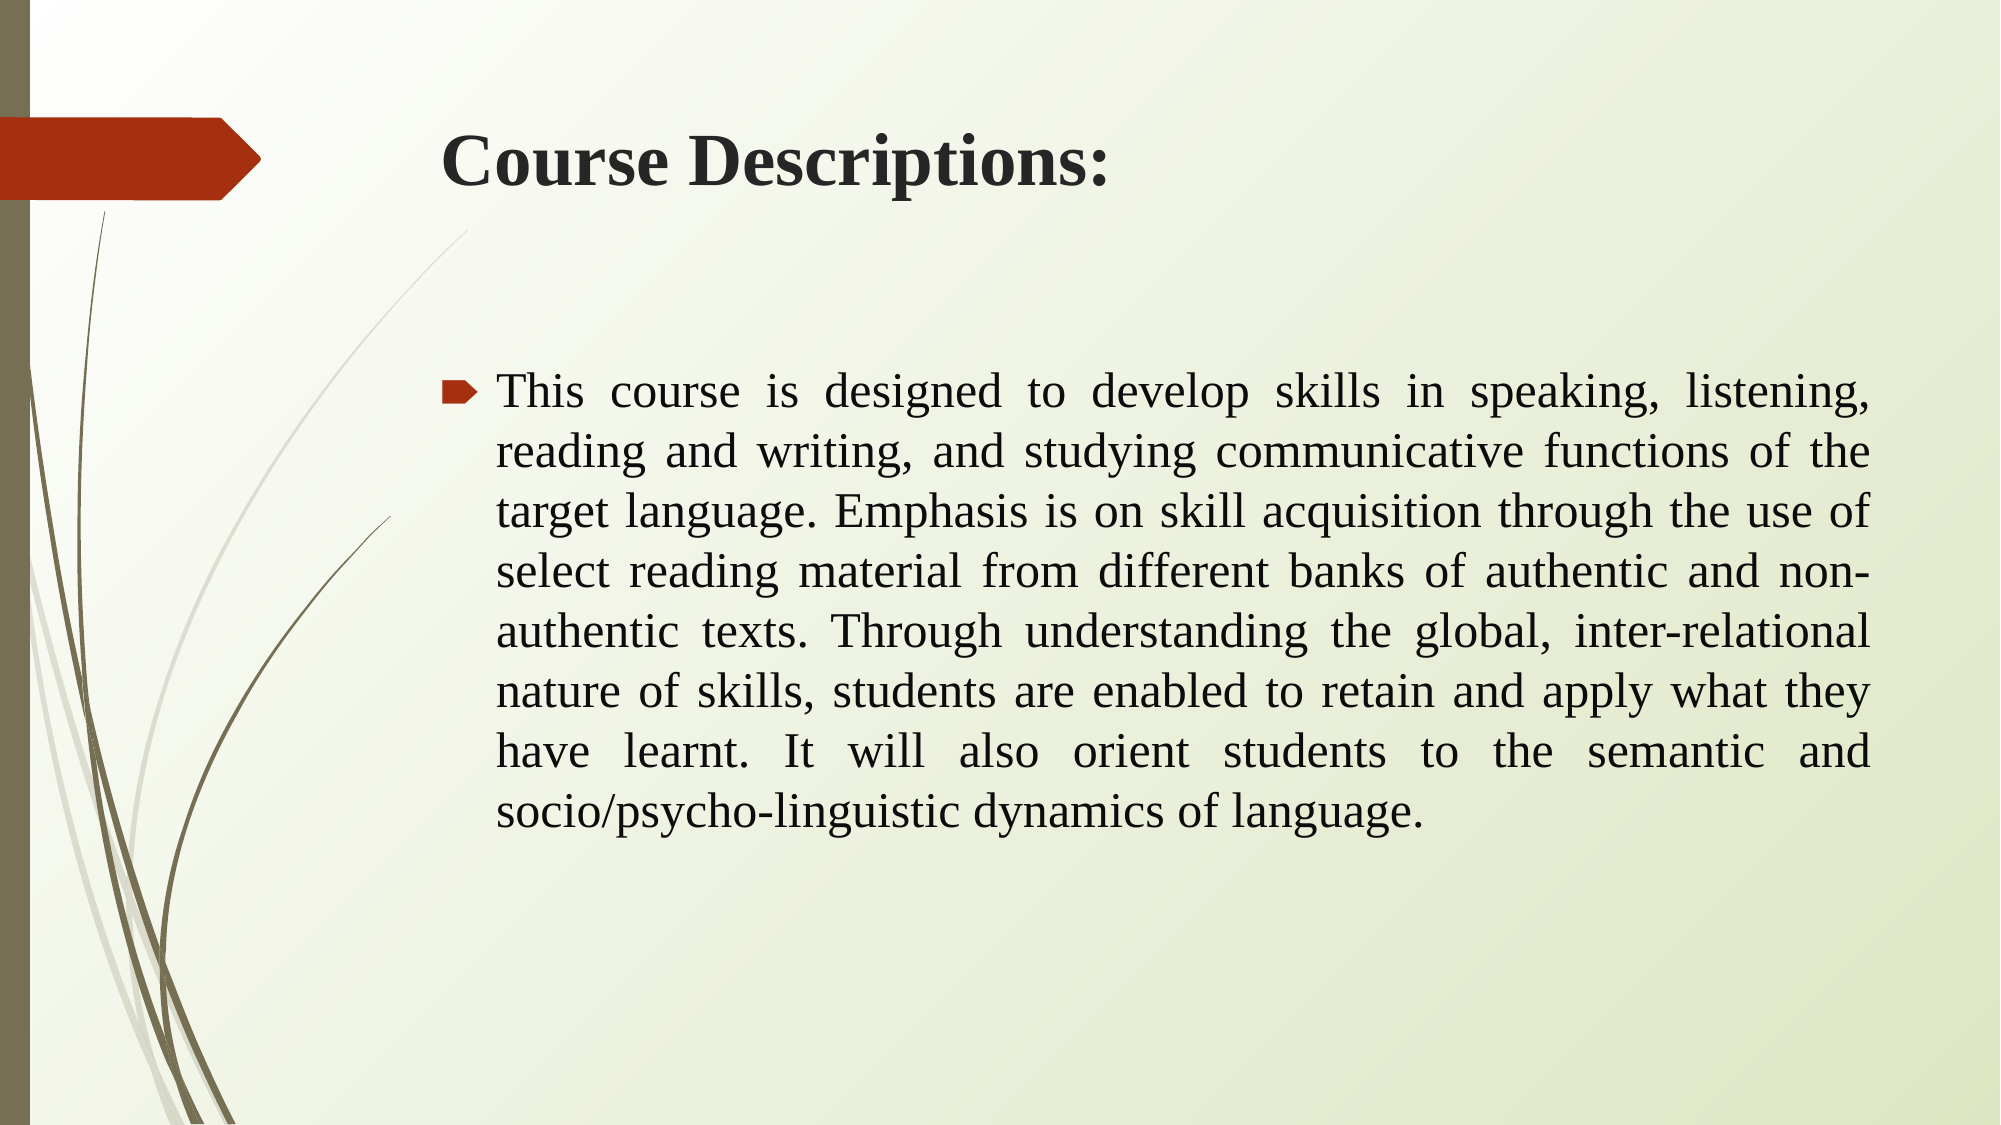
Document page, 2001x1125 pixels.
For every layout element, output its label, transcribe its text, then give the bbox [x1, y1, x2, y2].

list This course is designed to develop skills in speaking, listening, reading and writing, and studying communicative functions of the target language. Emphasis is on skill acquisition through the use of select reading material from different banks of authentic and non-authentic texts. Through understanding the global, inter-relational nature of skills, students are enabled to retain and apply what they have learnt. It will also orient students to the semantic and socio/psycho-linguistic dynamics of language. [424, 350, 1888, 970]
title Course Descriptions: [425, 102, 1888, 313]
